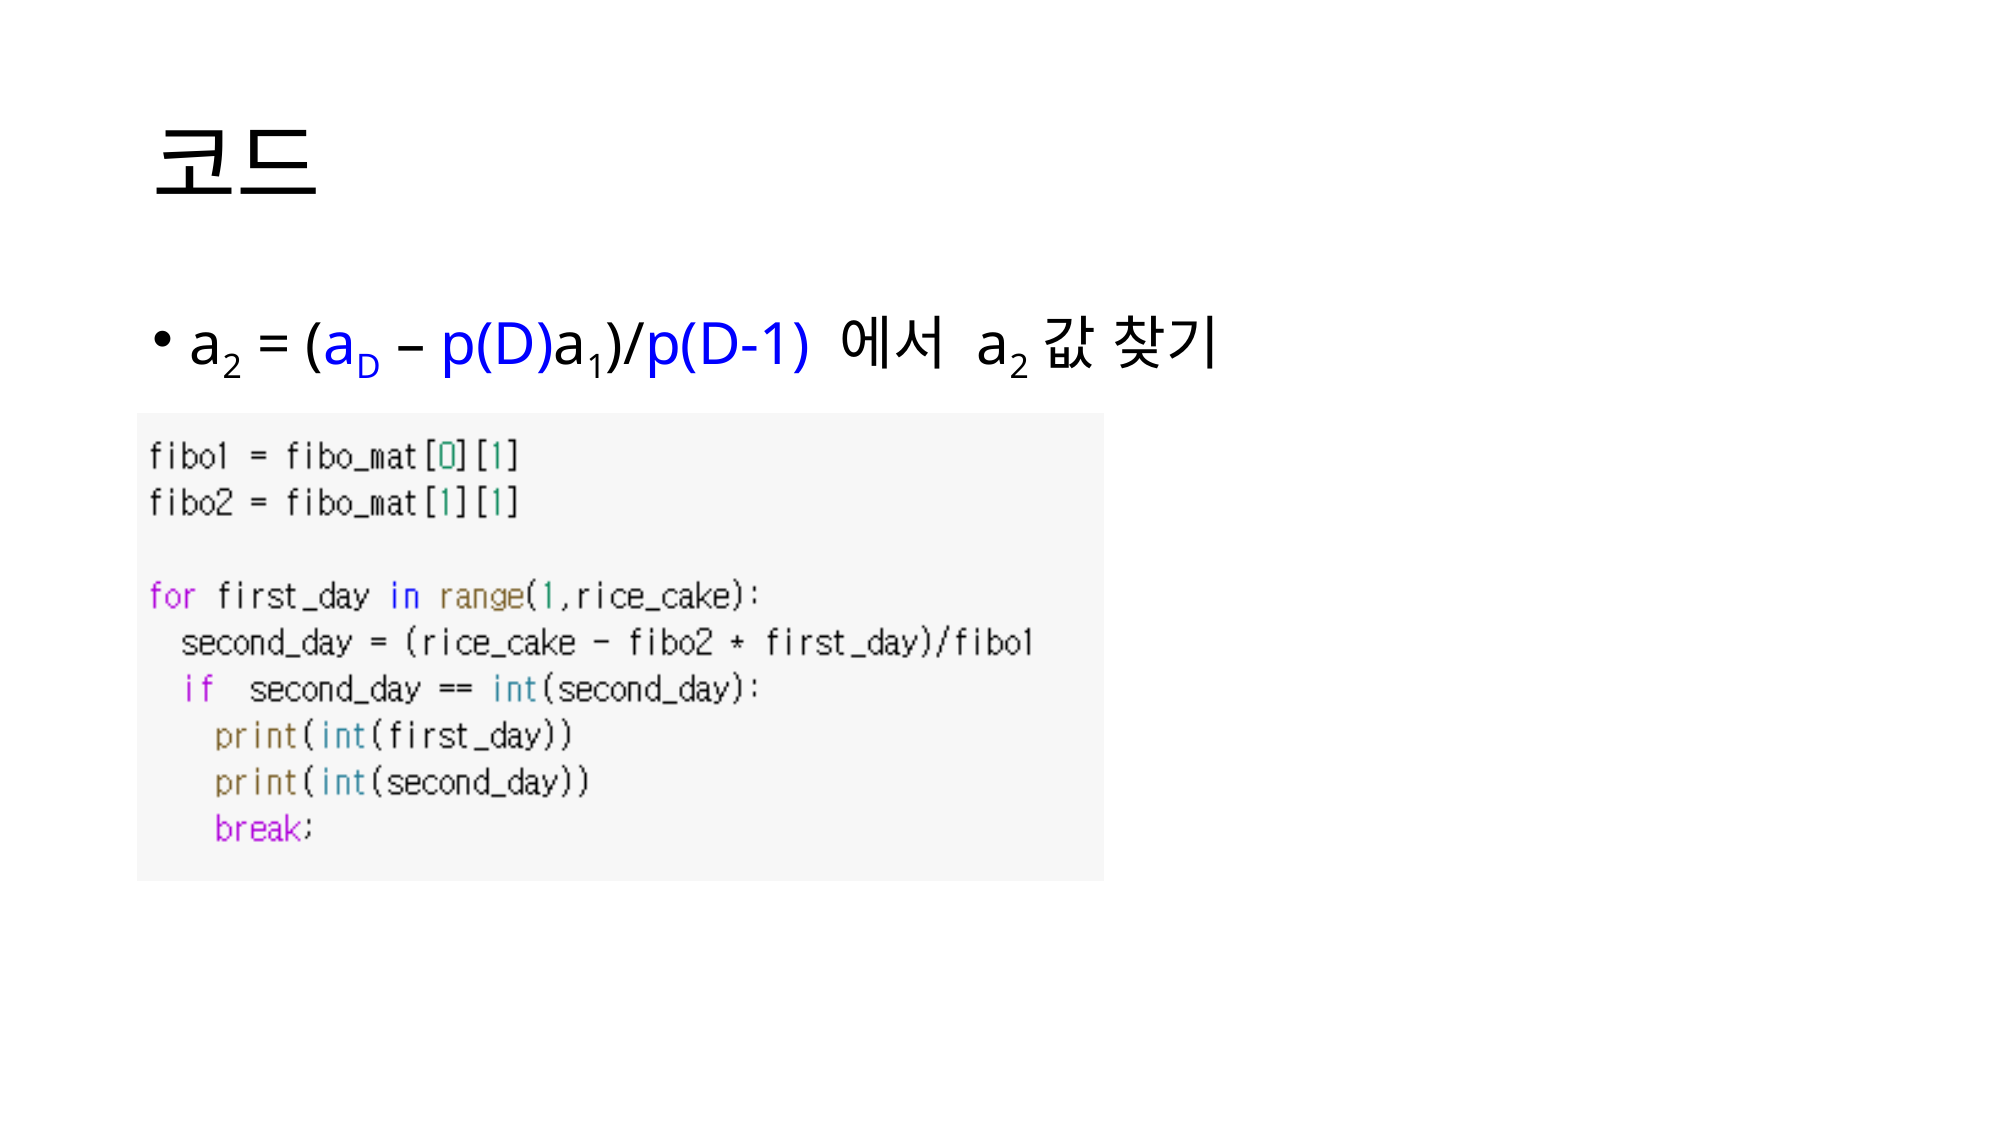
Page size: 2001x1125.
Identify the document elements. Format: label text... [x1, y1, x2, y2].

title 코드 [137, 59, 1863, 278]
list a2 = (aD – p(D)a1)/p(D-1) 에서 a2값 찾기 [137, 299, 1863, 1014]
picture [137, 413, 1104, 881]
